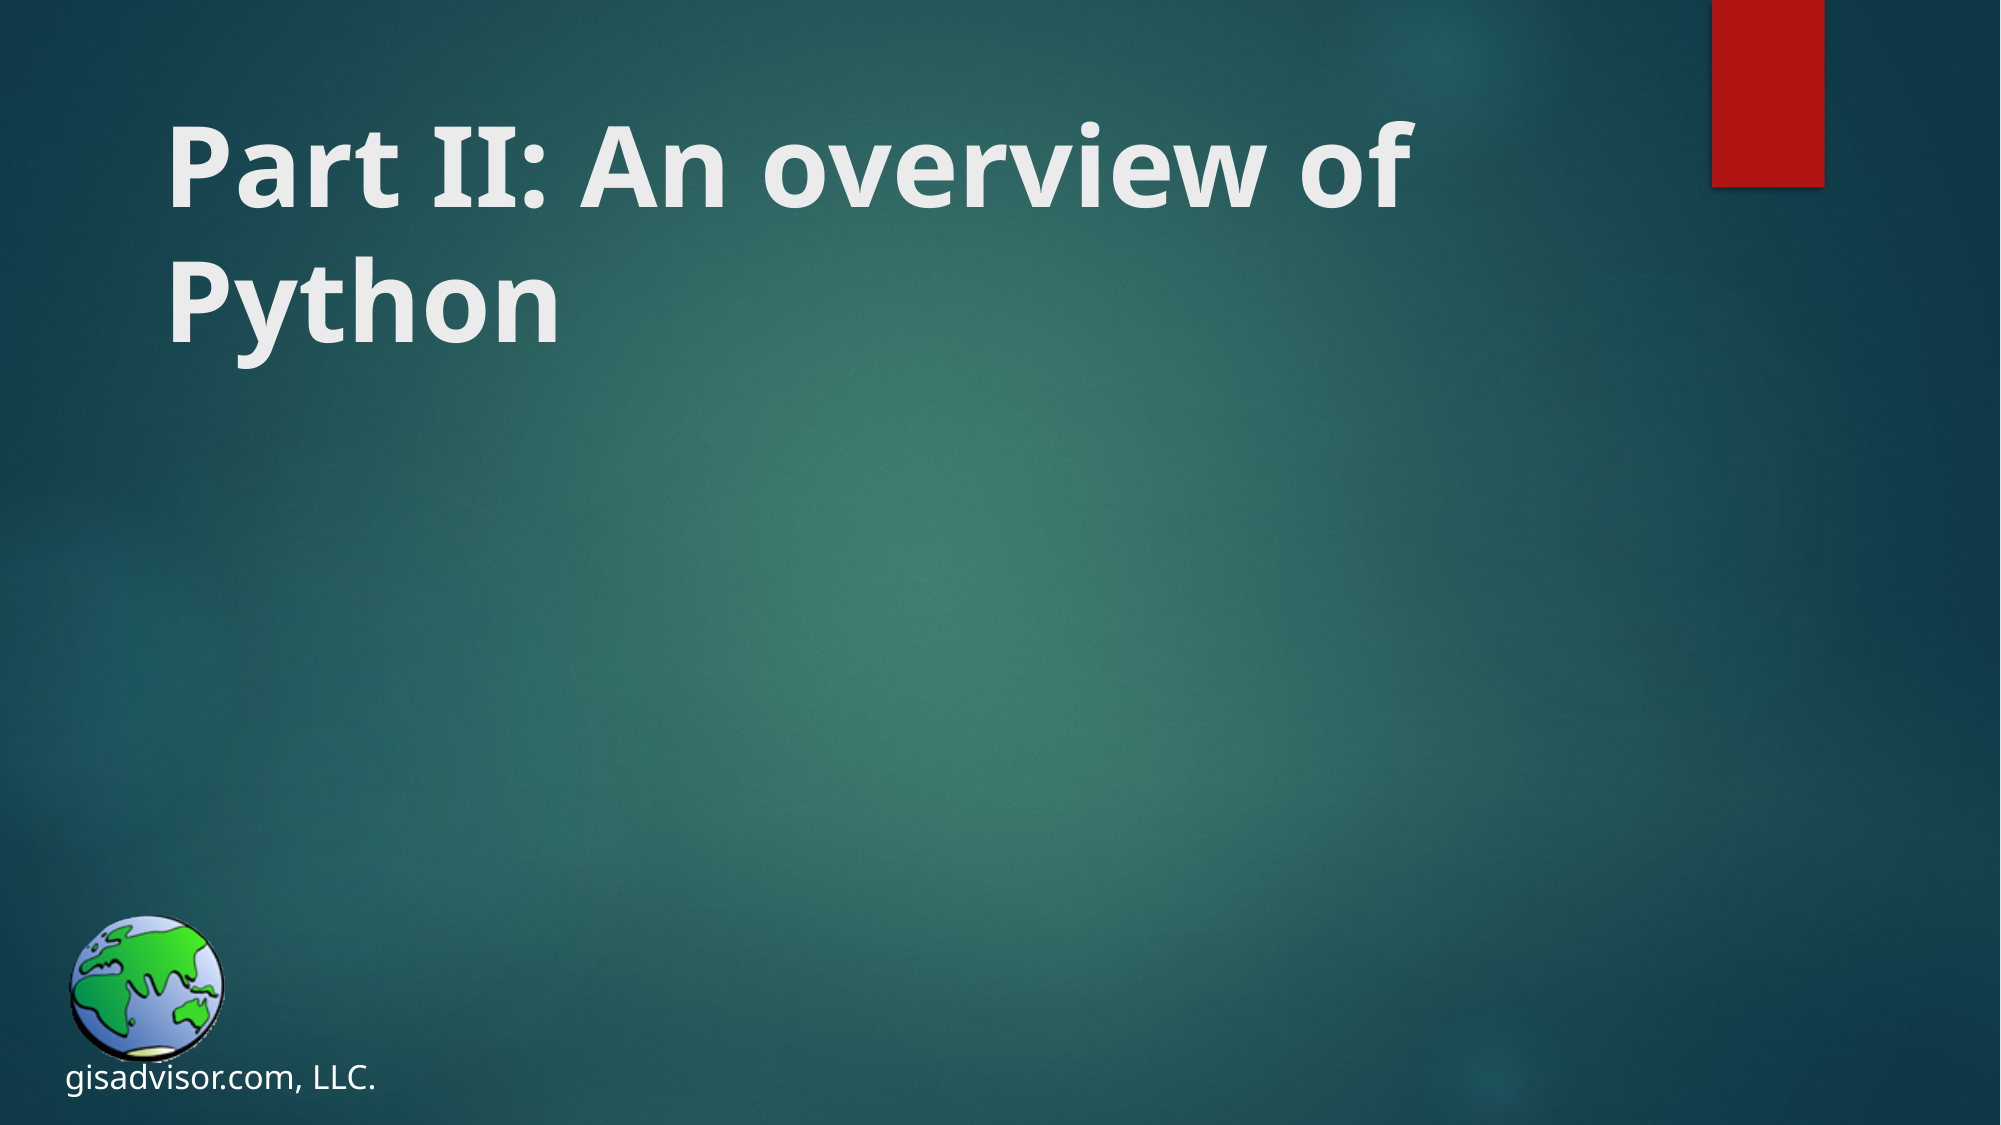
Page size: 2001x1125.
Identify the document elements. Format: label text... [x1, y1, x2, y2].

title Part II: An overview of Python [148, 207, 1597, 373]
picture [0, 0, 2001, 1125]
